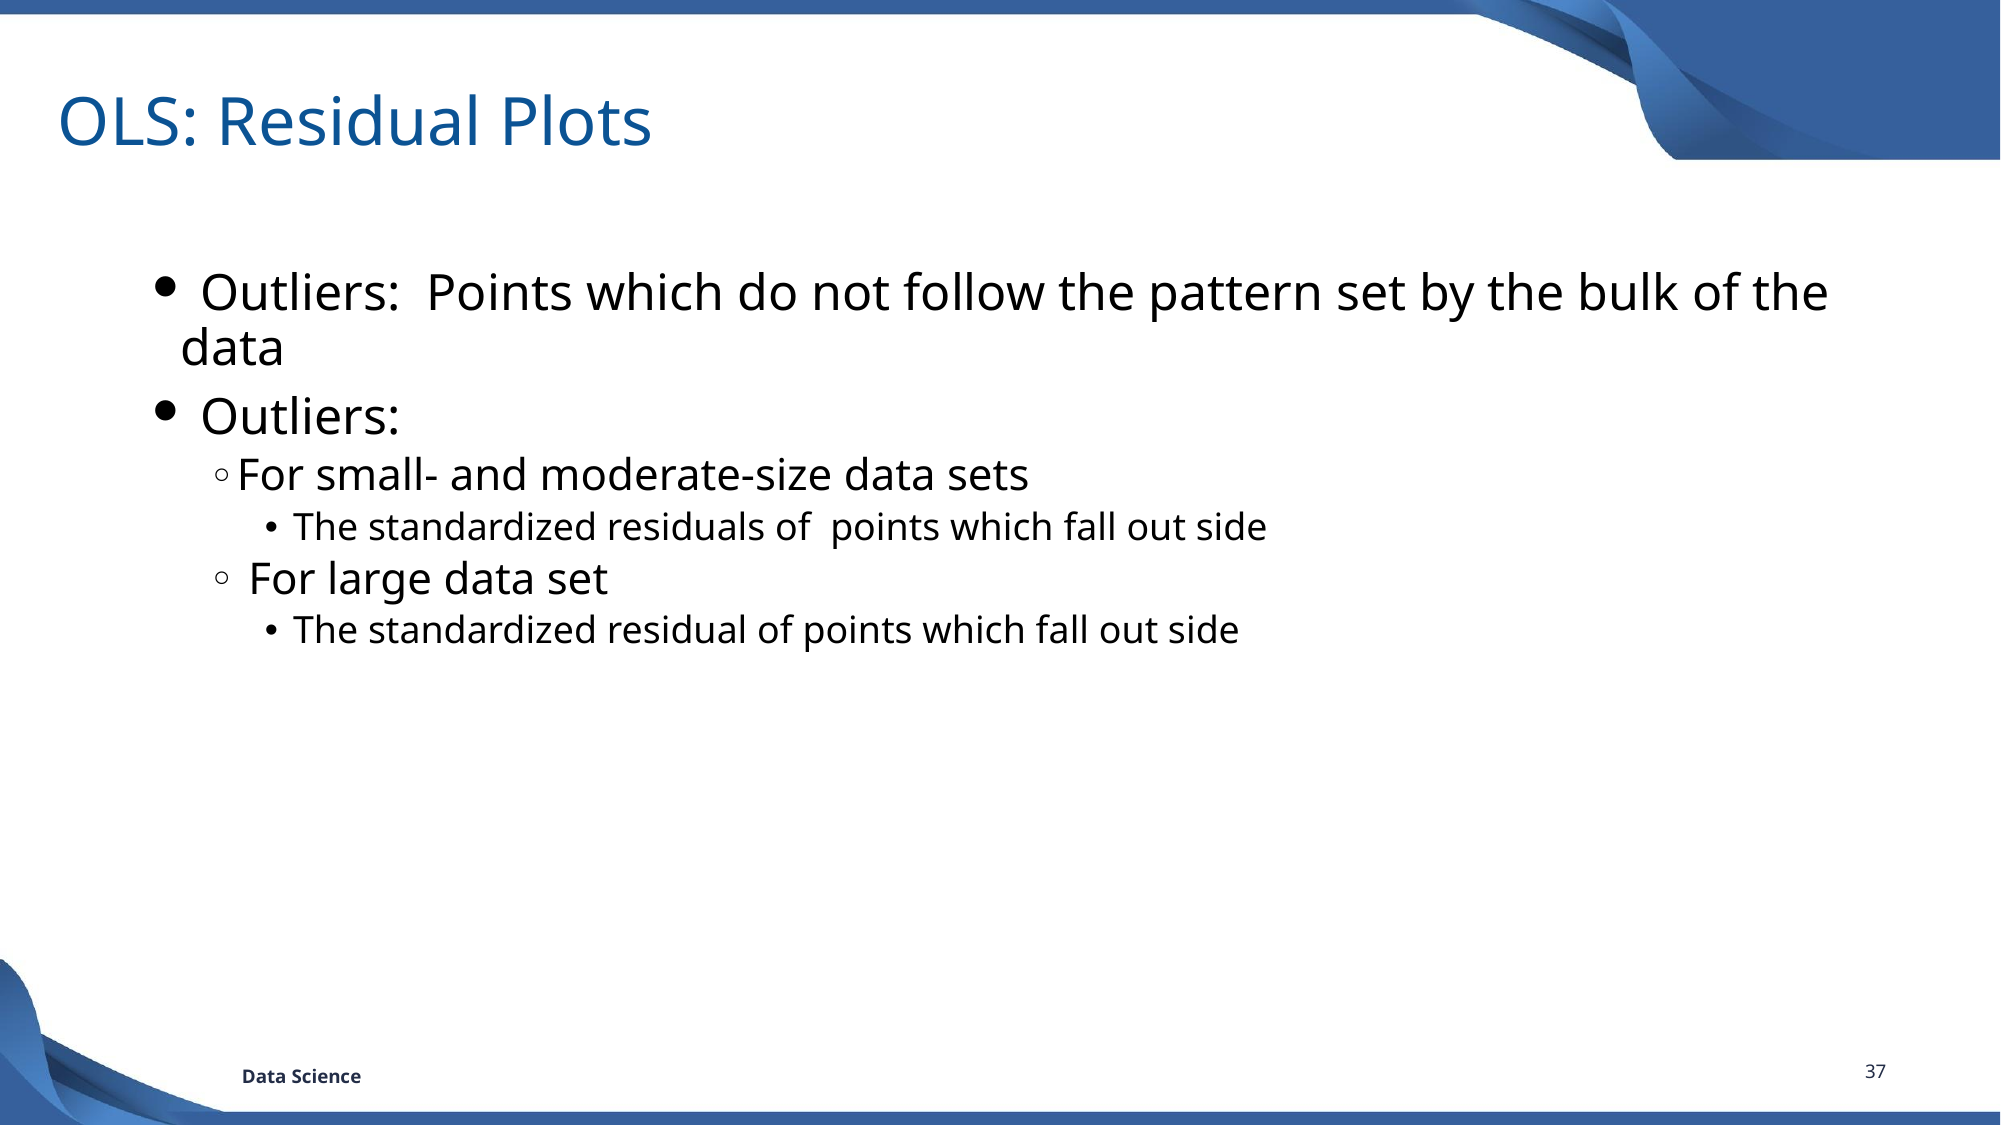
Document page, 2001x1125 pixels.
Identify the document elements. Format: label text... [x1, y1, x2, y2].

title OLS: Residual Plots [42, 14, 1768, 233]
picture [0, 0, 2001, 1125]
